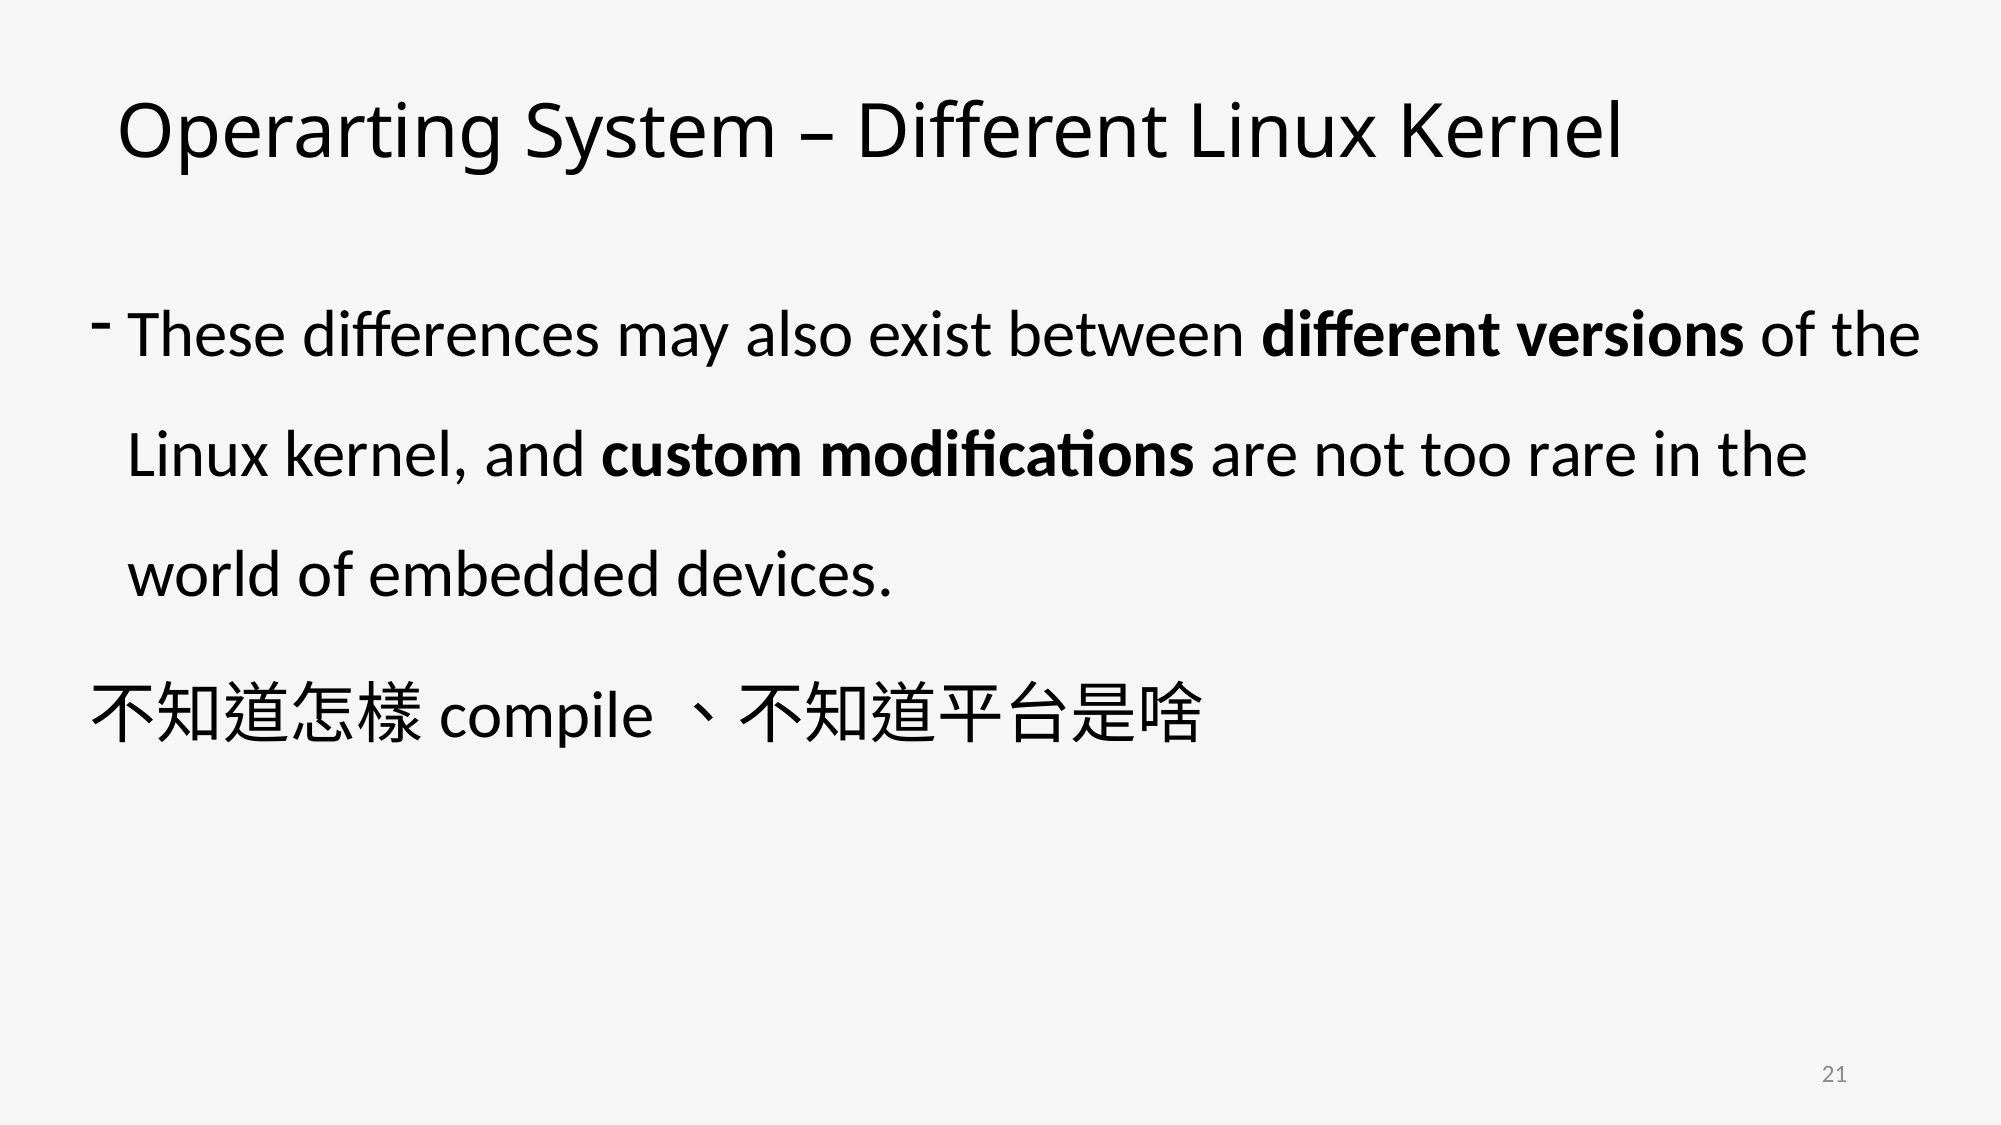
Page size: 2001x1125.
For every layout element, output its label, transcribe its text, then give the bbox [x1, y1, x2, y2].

title Operarting System – Different Linux Kernel [101, 24, 1827, 242]
list These differences may also exist between different versions of the Linux kernel, and custom modifications are not too rare in the world of embedded devices. 不知道怎樣compile、不知道平台是啥 [74, 242, 1938, 1028]
slide_number 21 [1412, 1042, 1863, 1103]
